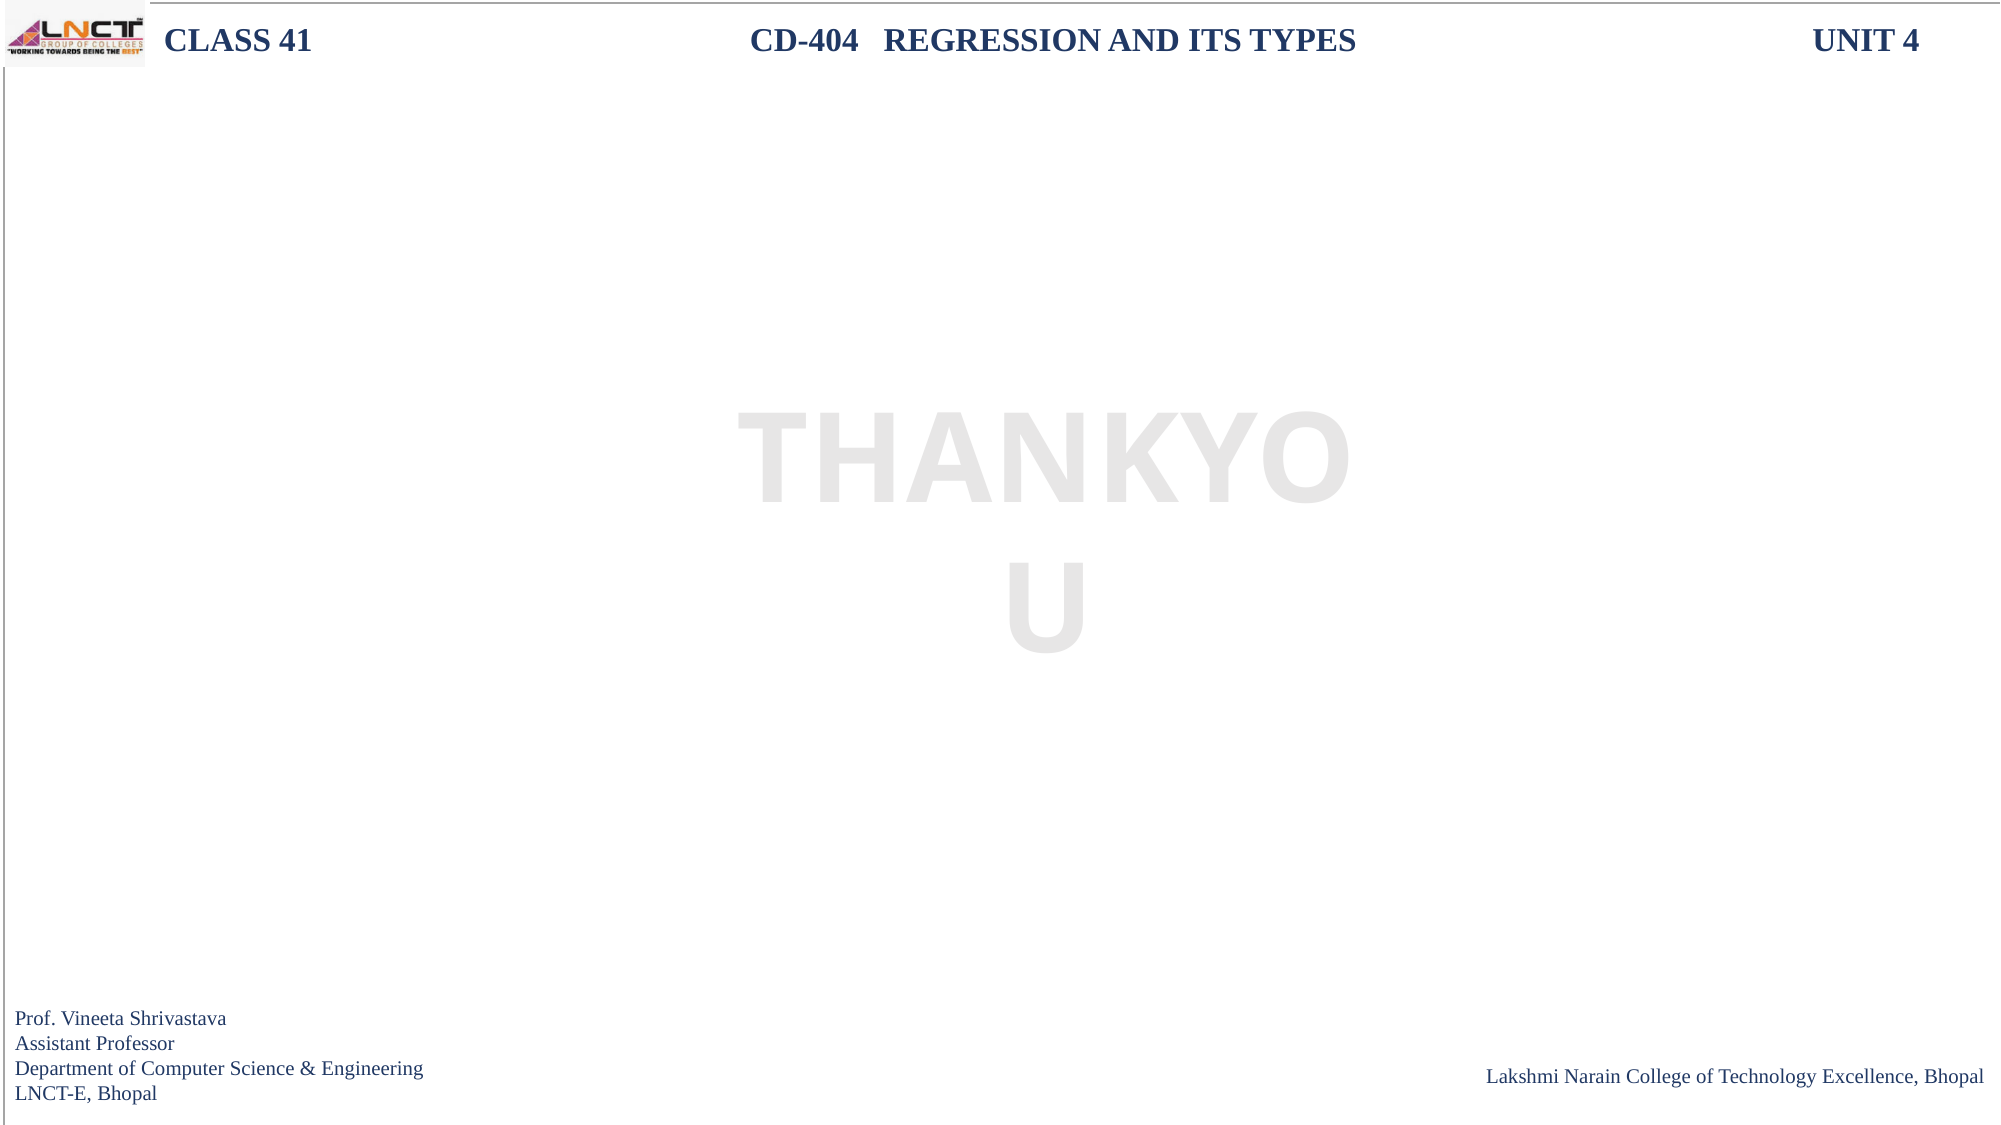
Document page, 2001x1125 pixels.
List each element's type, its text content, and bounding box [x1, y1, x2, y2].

picture [0, 0, 150, 67]
text_box THANKYOU [705, 369, 1389, 685]
text_box CLASS 41 CD-404 REGRESSION AND ITS TYPES UNIT 4 [150, 10, 1945, 66]
text_box Lakshmi Narain College of Technology Excellence, Bhopal [1471, 1055, 2000, 1096]
text_box [3, 2, 2000, 1125]
text_box Prof. Vineeta Shrivastava Assistant Professor Department of Computer Science & Engineering LNCT-E, Bhopal [0, 997, 496, 1113]
